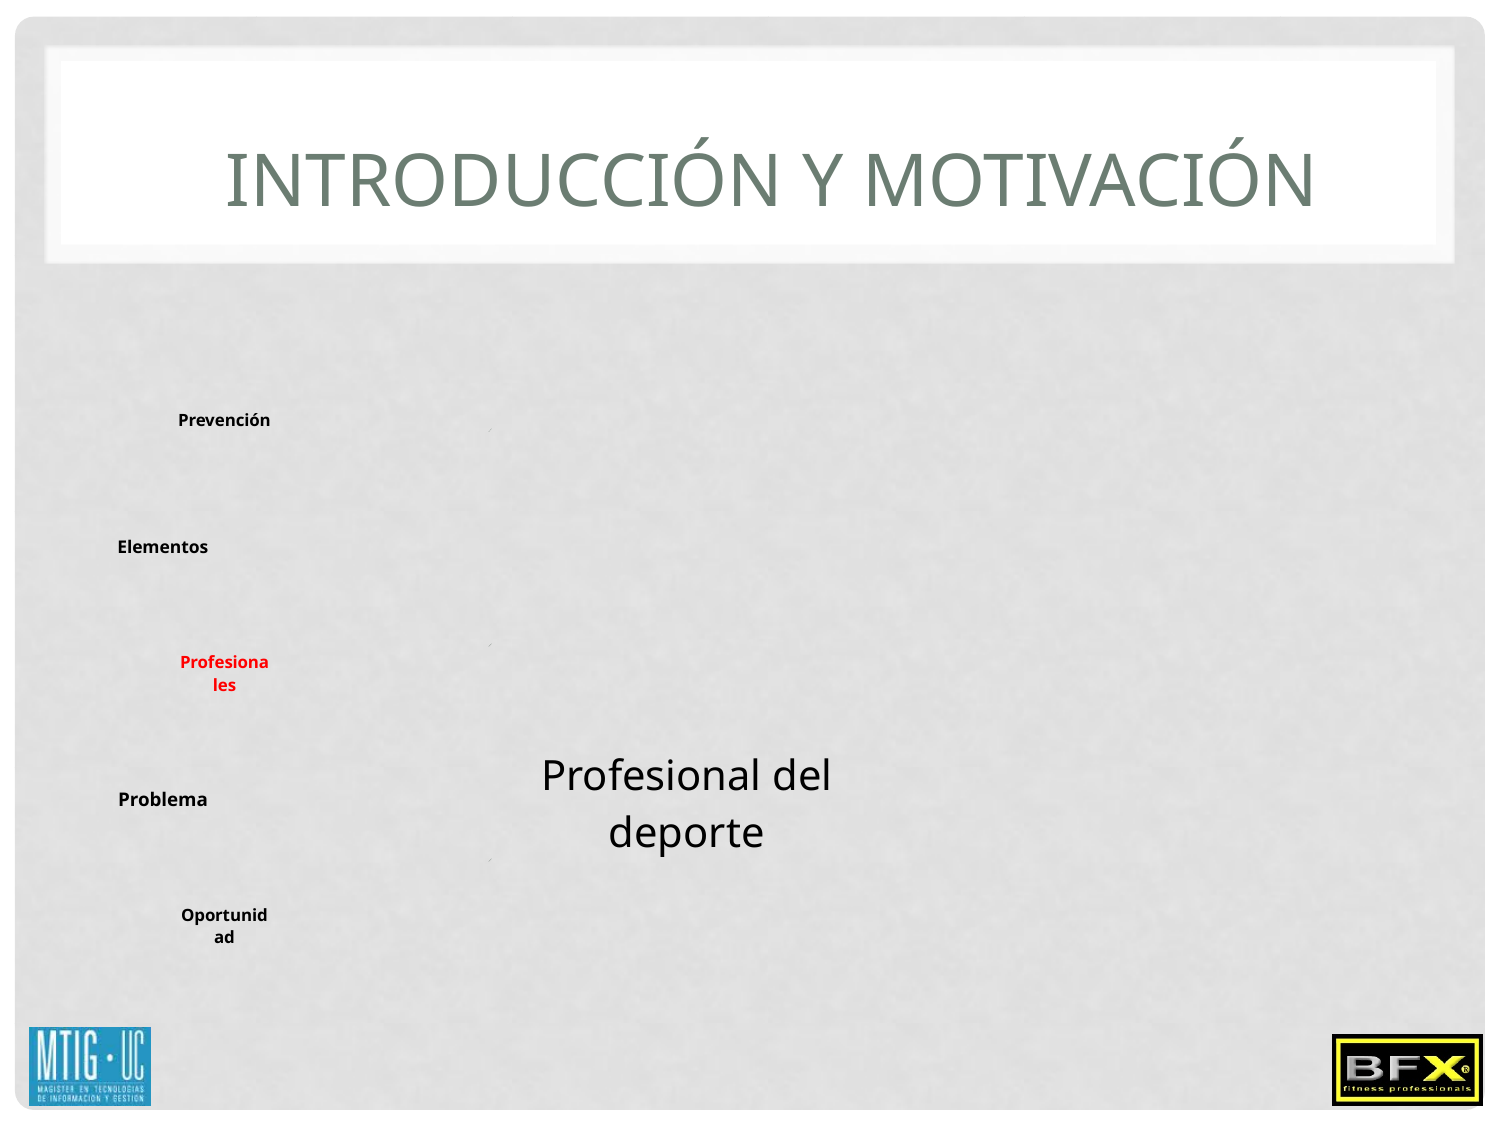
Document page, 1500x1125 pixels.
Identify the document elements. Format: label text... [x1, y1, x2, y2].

picture [1332, 1034, 1483, 1107]
text_box Introducción y Motivación [94, 92, 1450, 263]
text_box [52, 278, 467, 988]
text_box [489, 337, 1365, 953]
picture [29, 1027, 151, 1106]
